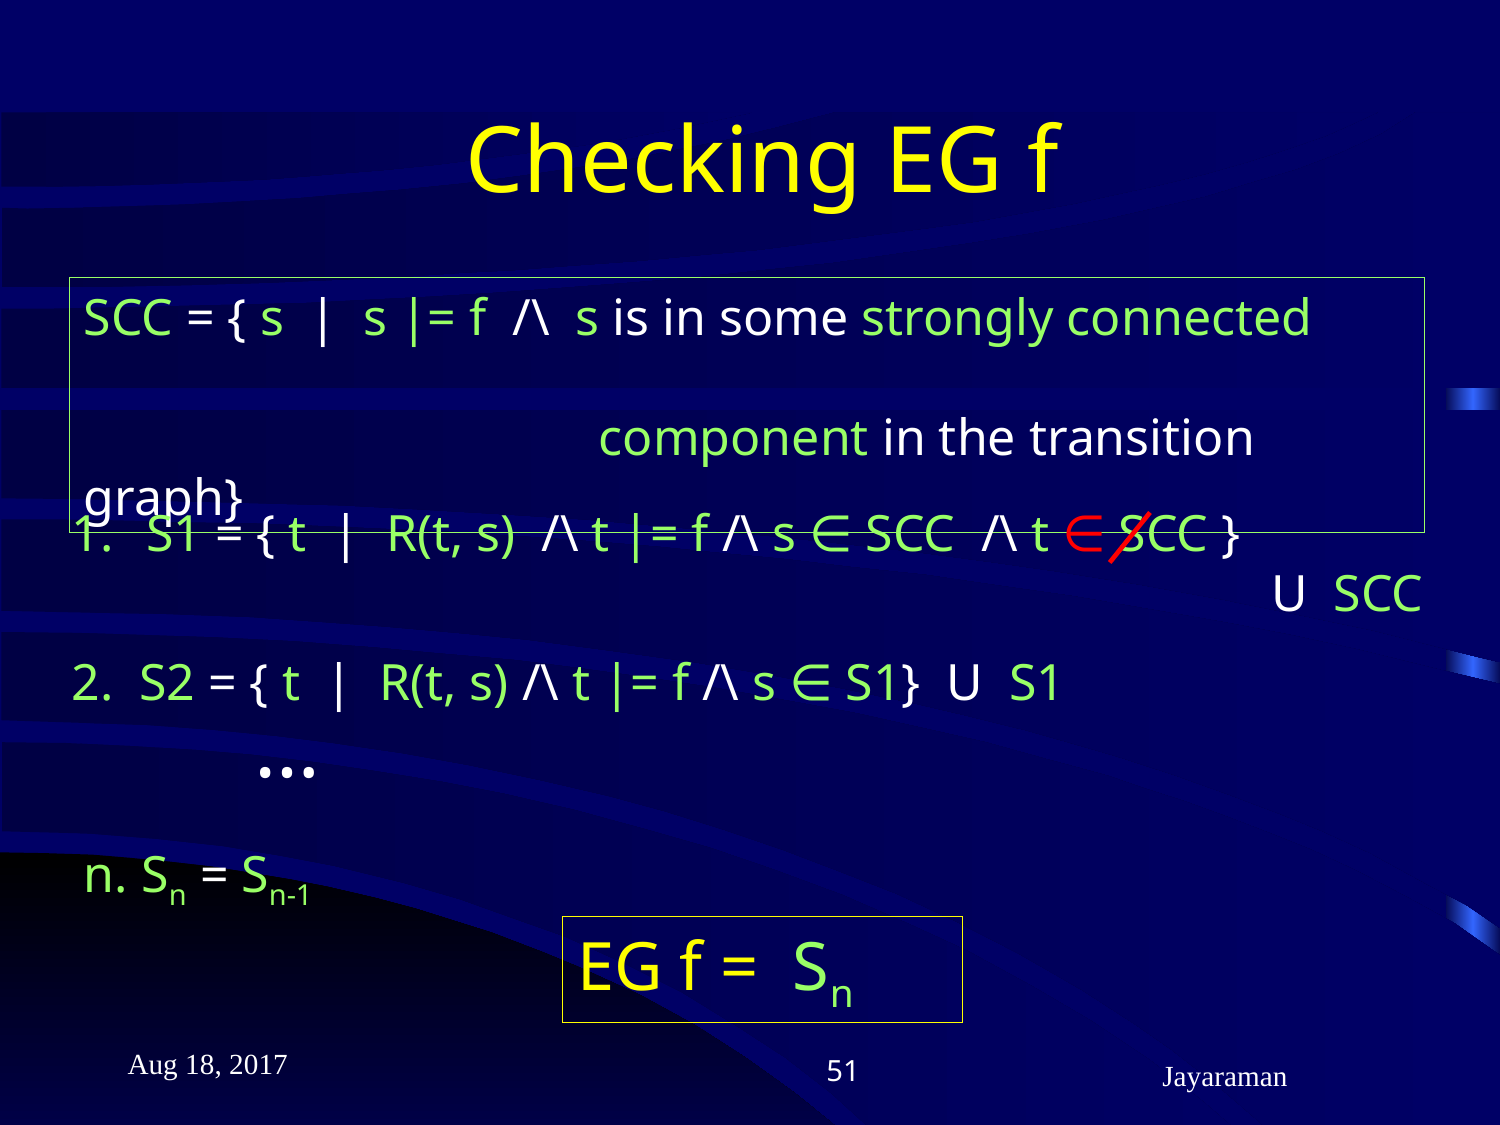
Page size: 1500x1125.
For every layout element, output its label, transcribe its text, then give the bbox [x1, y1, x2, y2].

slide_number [112, 1012, 426, 1088]
footer Jayaraman [987, 1024, 1463, 1101]
text_box EG f = Sn [562, 916, 963, 1023]
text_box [56, 494, 1452, 631]
text_box … [239, 687, 335, 802]
text_box SCC = { s | s |= f /\ s is in some strongly connected component in the transition graph} [69, 277, 1425, 492]
text_box 2. S2 = { t | R(t, s) /\ t |= f /\ s ∈ S1} U S1 [56, 643, 1356, 718]
text_box n. Sn = Sn-1 [69, 835, 1369, 919]
slide_number 51 [562, 1024, 876, 1101]
title Checking EG f [124, 61, 1401, 250]
